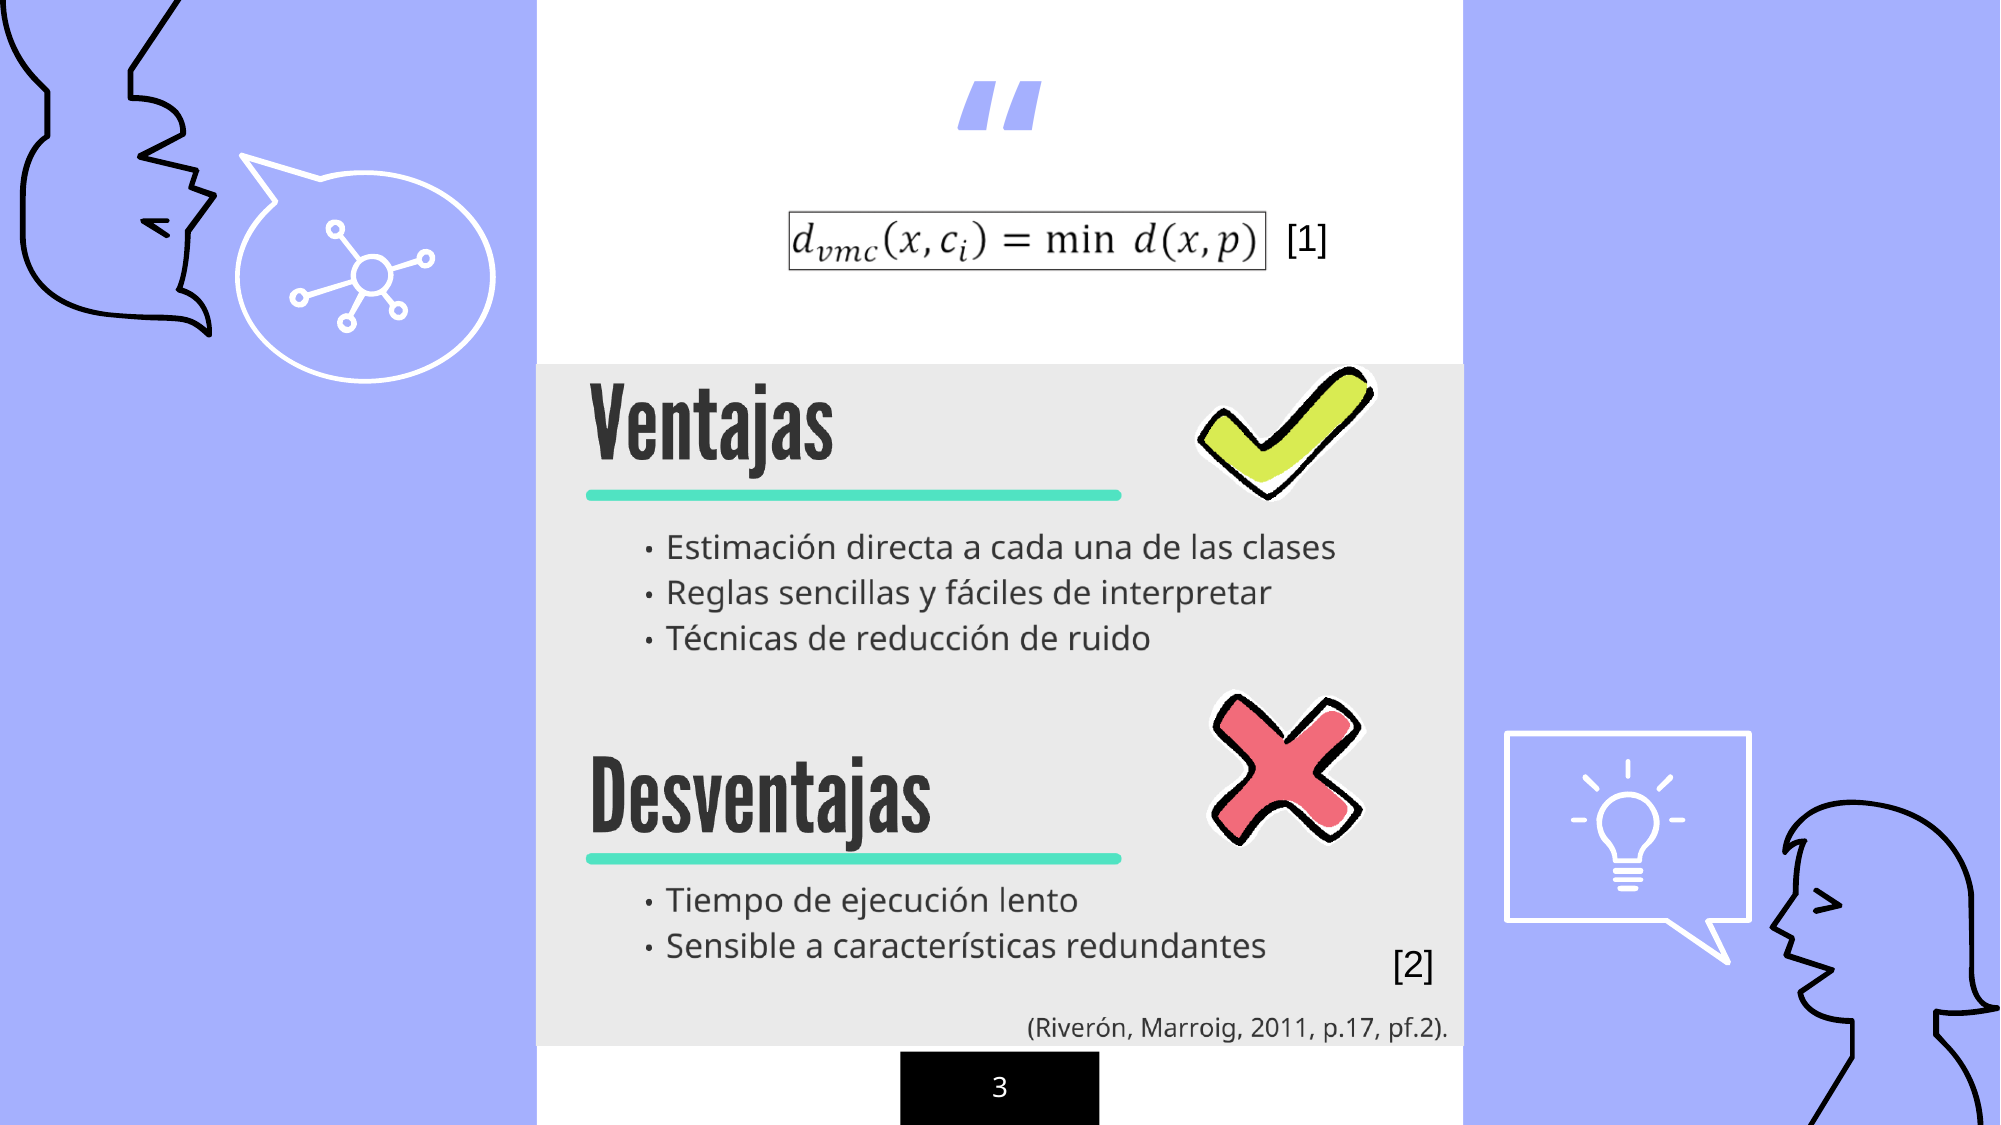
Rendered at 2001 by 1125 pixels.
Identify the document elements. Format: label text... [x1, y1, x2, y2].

picture [535, 364, 1465, 1046]
picture [725, 180, 1308, 294]
text_box [1] [1313, 206, 1343, 267]
slide_number 3 [900, 1054, 1100, 1125]
